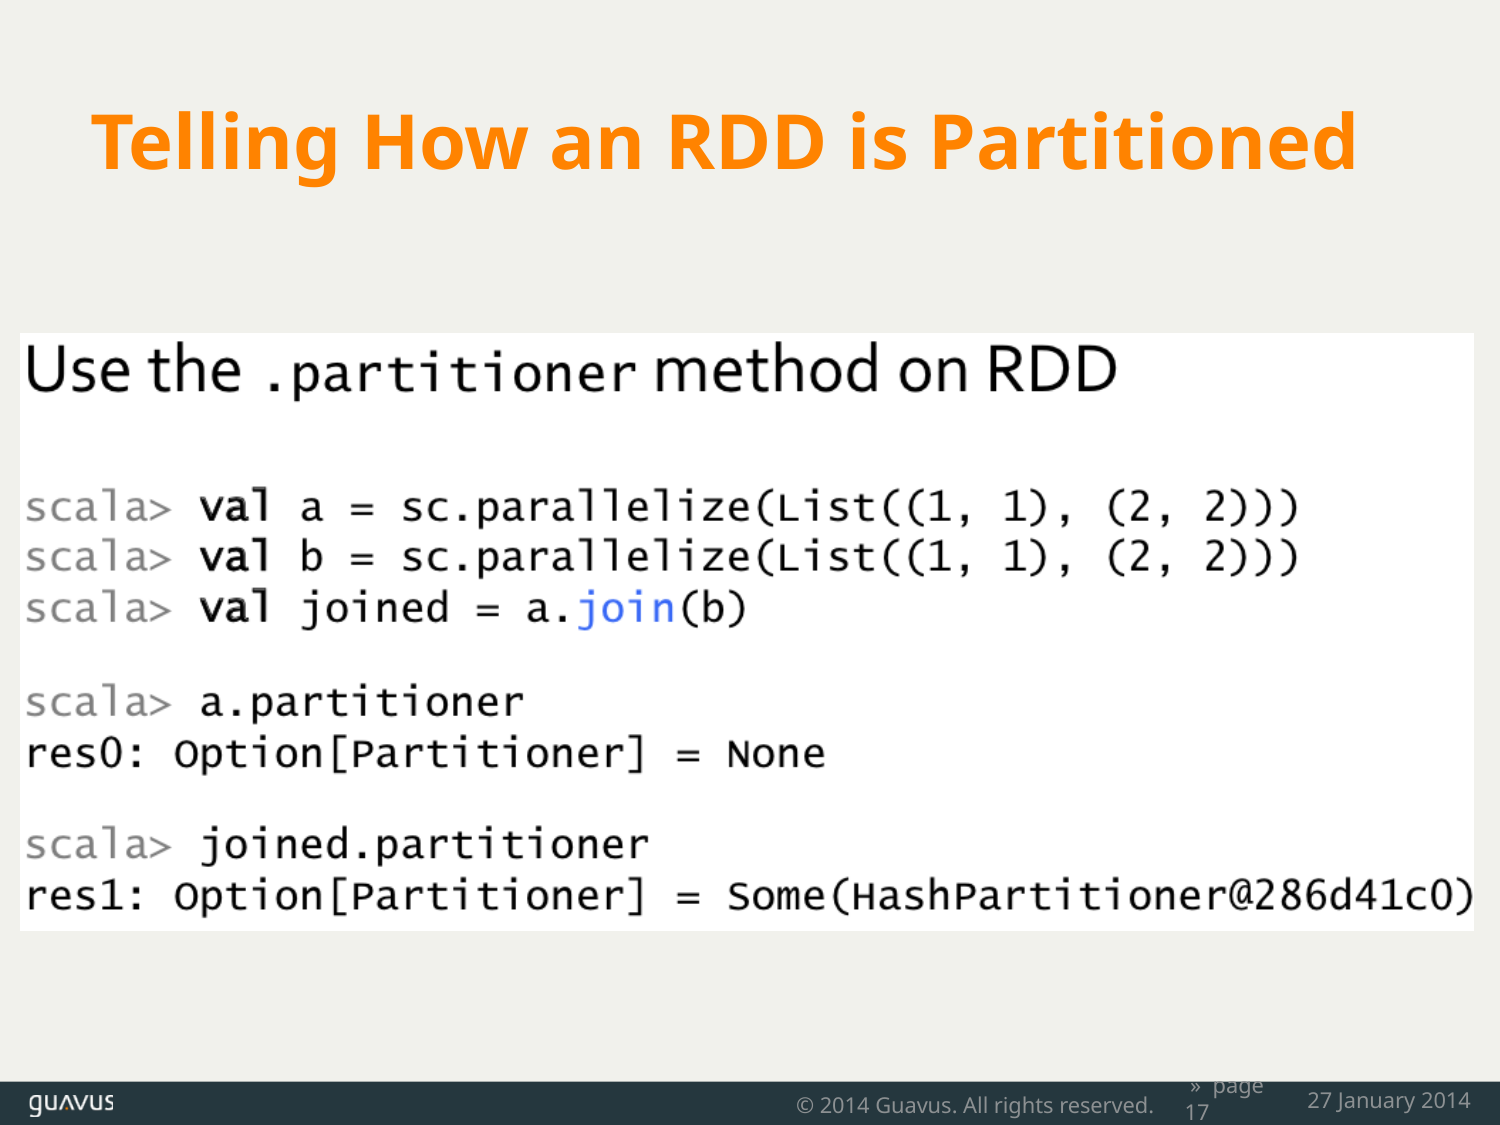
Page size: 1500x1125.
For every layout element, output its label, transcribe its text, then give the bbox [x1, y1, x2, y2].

footer © 2014 Guavus. All rights reserved. [717, 1084, 1170, 1119]
title Telling How an RDD is Partitioned [75, 45, 1425, 230]
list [20, 232, 1474, 1032]
